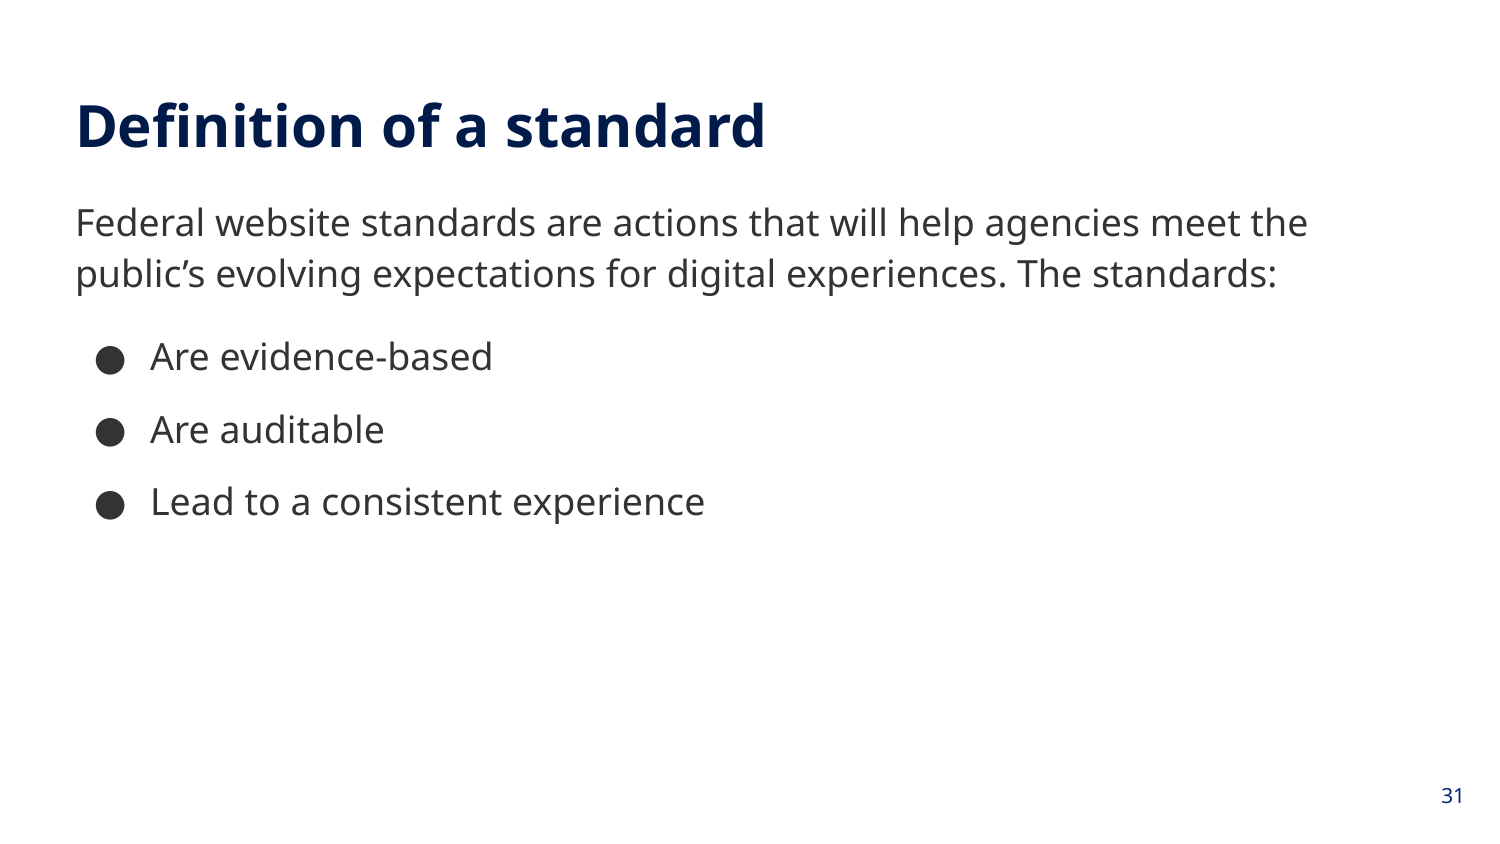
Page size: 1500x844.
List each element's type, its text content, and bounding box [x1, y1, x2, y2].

list Federal website standards are actions that will help agencies meet the public’s evolving expectations for digital experiences. The standards: Are evidence-based Are auditable Lead to a consistent experience [75, 176, 1425, 682]
slide_number 31 [1389, 764, 1480, 830]
title Definition of a standard [75, 75, 1425, 176]
